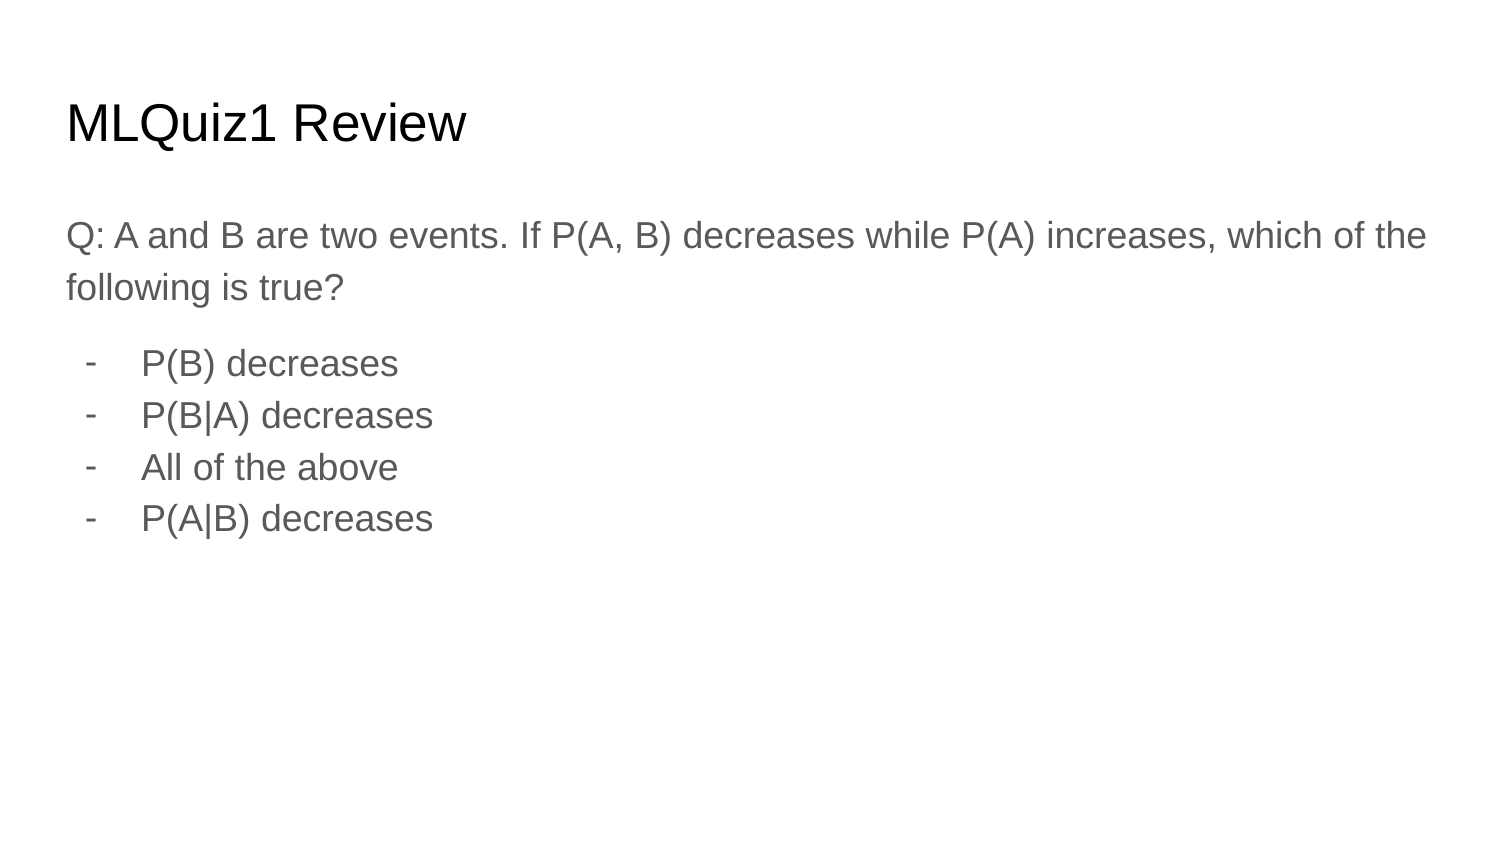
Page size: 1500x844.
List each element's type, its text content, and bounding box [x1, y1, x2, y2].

list Q: A and B are two events. If P(A, B) decreases while P(A) increases, which of the following is true? P(B) decreases P(B|A) decreases All of the above P(A|B) decreases [51, 189, 1449, 750]
title MLQuiz1 Review [51, 72, 1449, 167]
